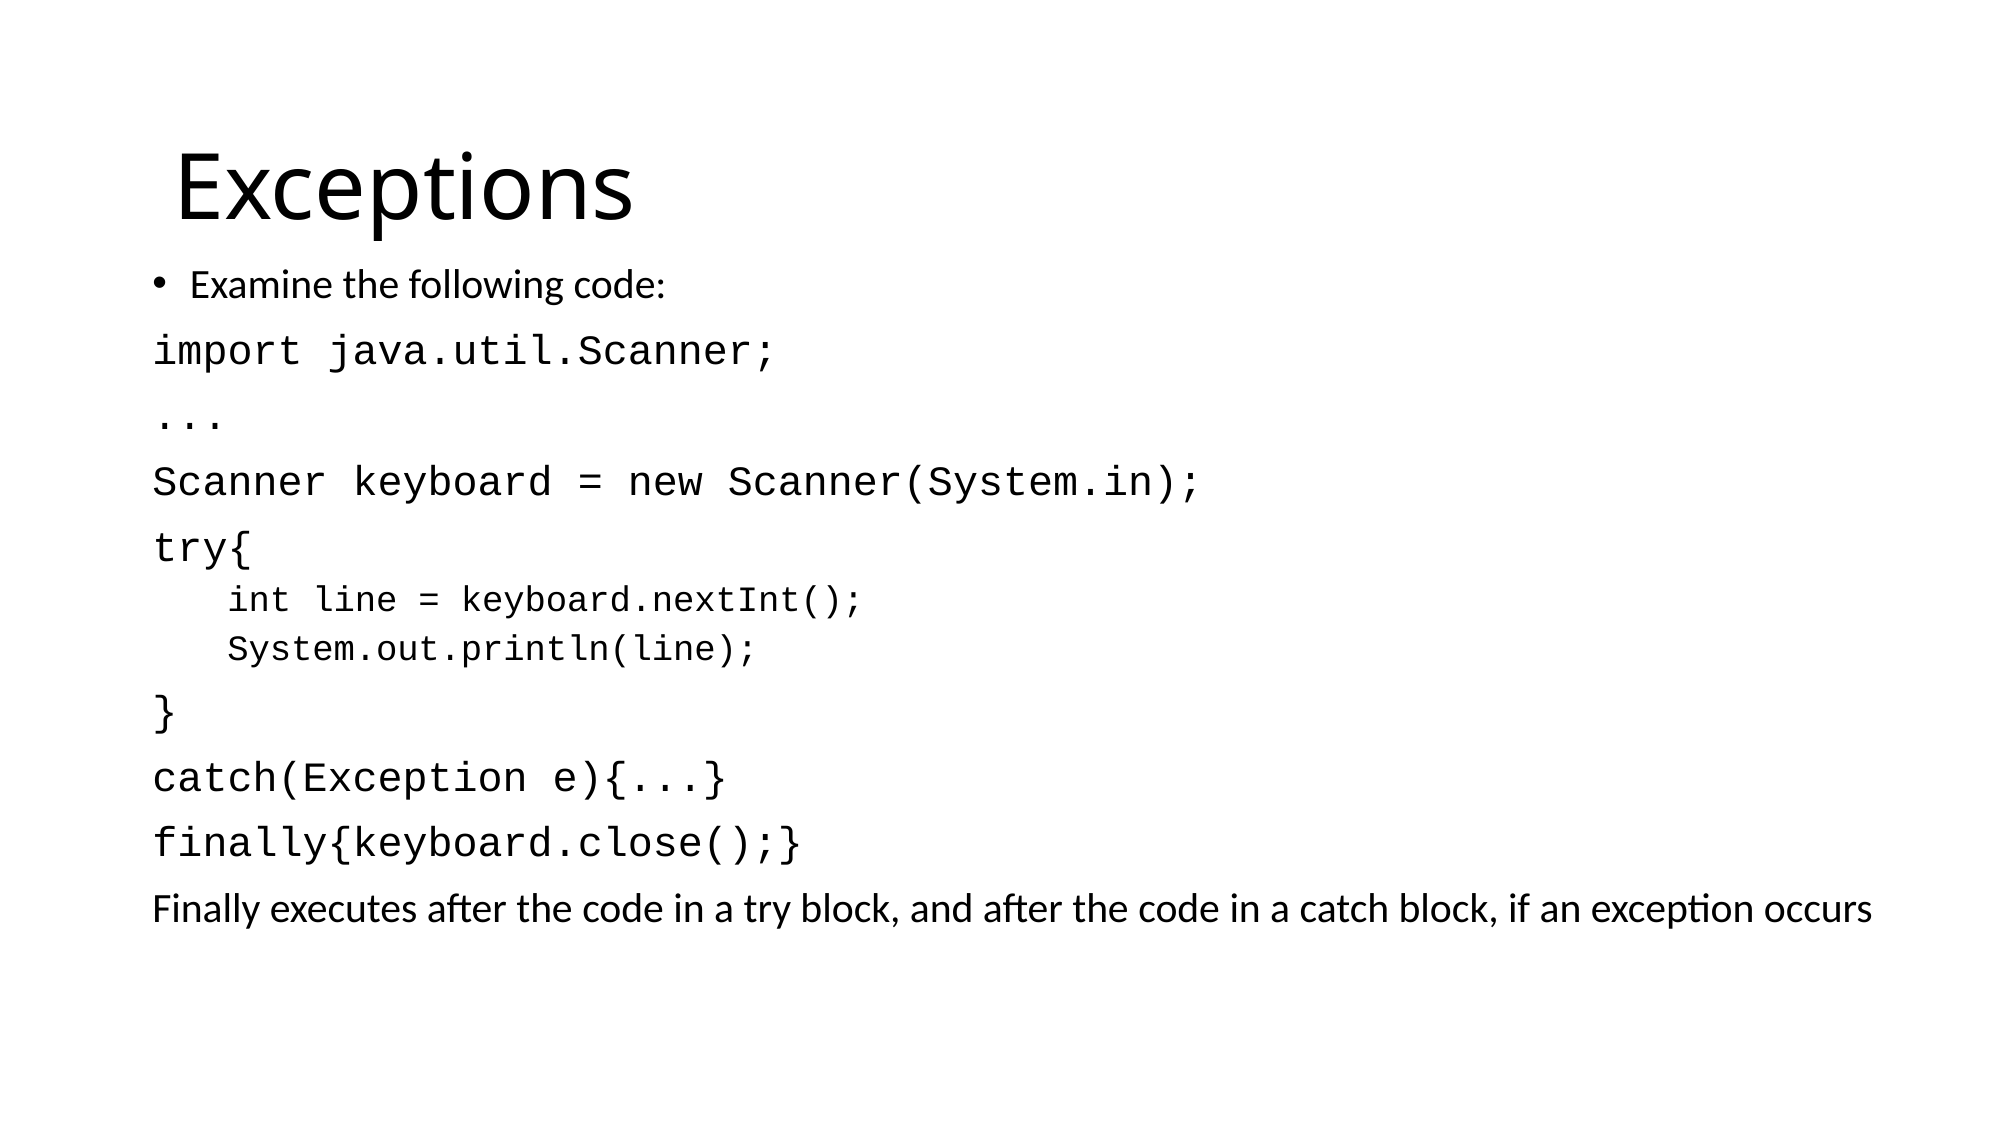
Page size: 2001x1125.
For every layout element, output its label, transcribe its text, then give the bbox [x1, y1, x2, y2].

text_box Exceptions [158, 80, 1884, 254]
list Examine the following code: import java.util.Scanner; ... Scanner keyboard = new Scanner(System.in); try{ int line = keyboard.nextInt(); System.out.println(line); } catch(Exception e){...} finally{keyboard.close();} Finally executes after the code in a try block, and after the code in a catch block, if an exception occurs [137, 254, 2000, 1069]
